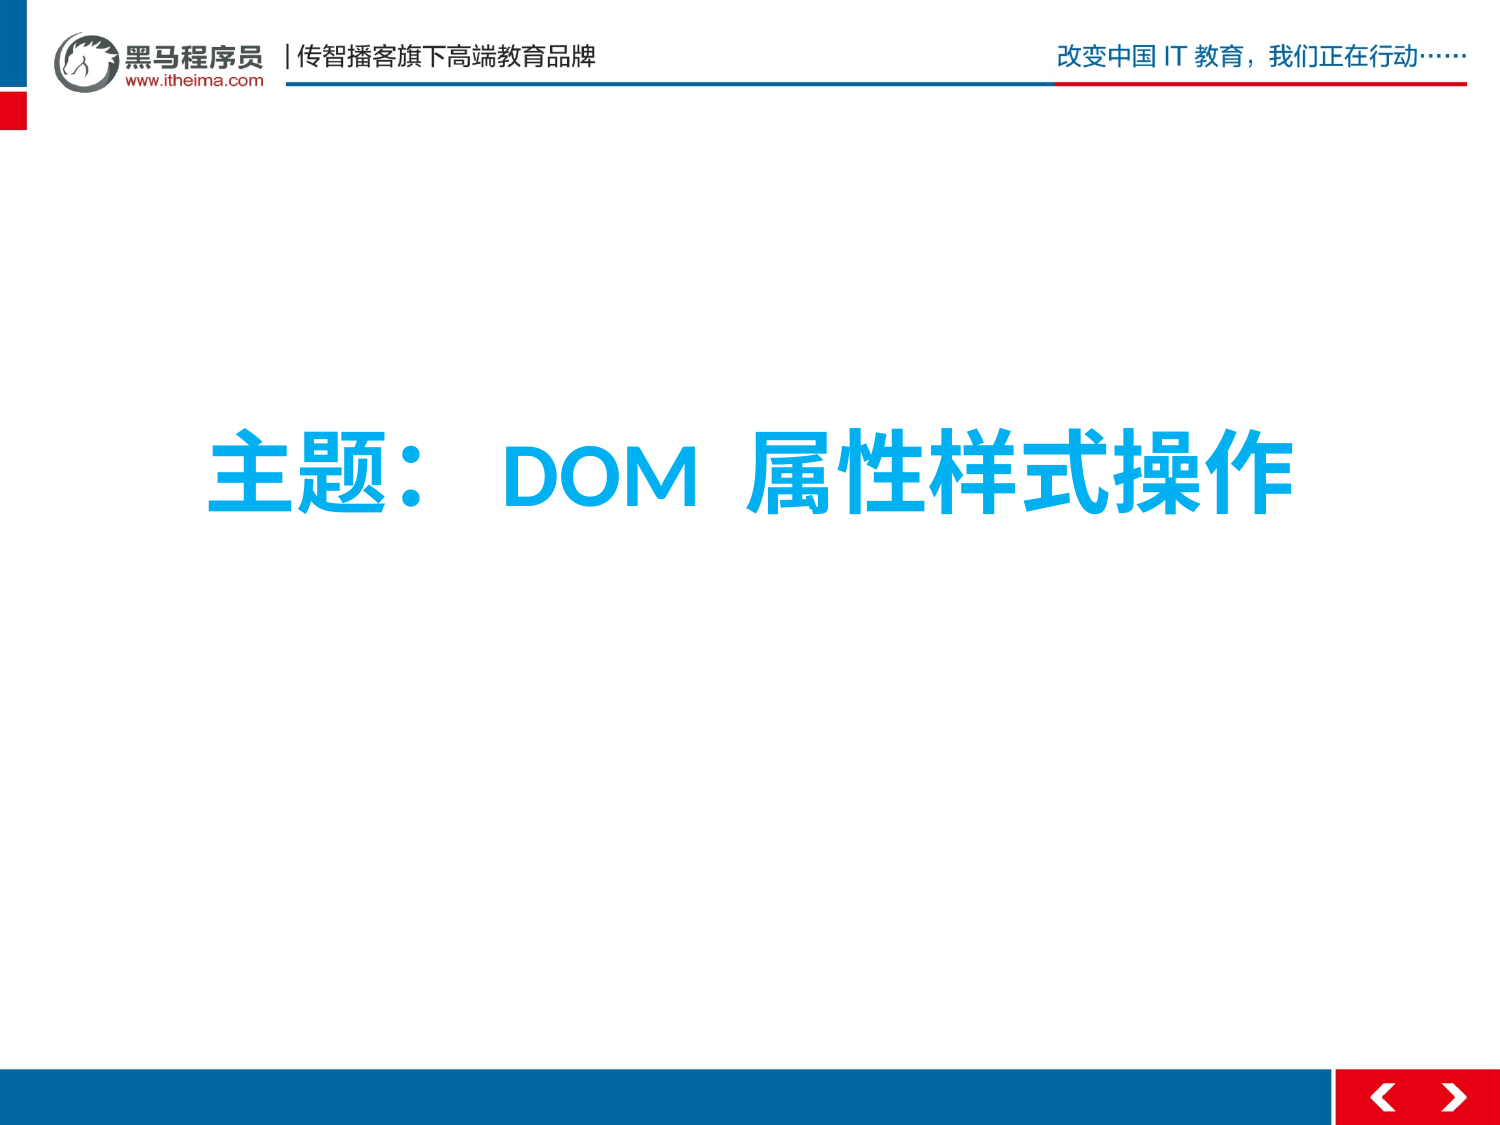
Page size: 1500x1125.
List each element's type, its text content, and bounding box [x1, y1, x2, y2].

picture [0, 0, 1500, 1125]
title 主题：DOM 属性样式操作 [112, 349, 1388, 591]
